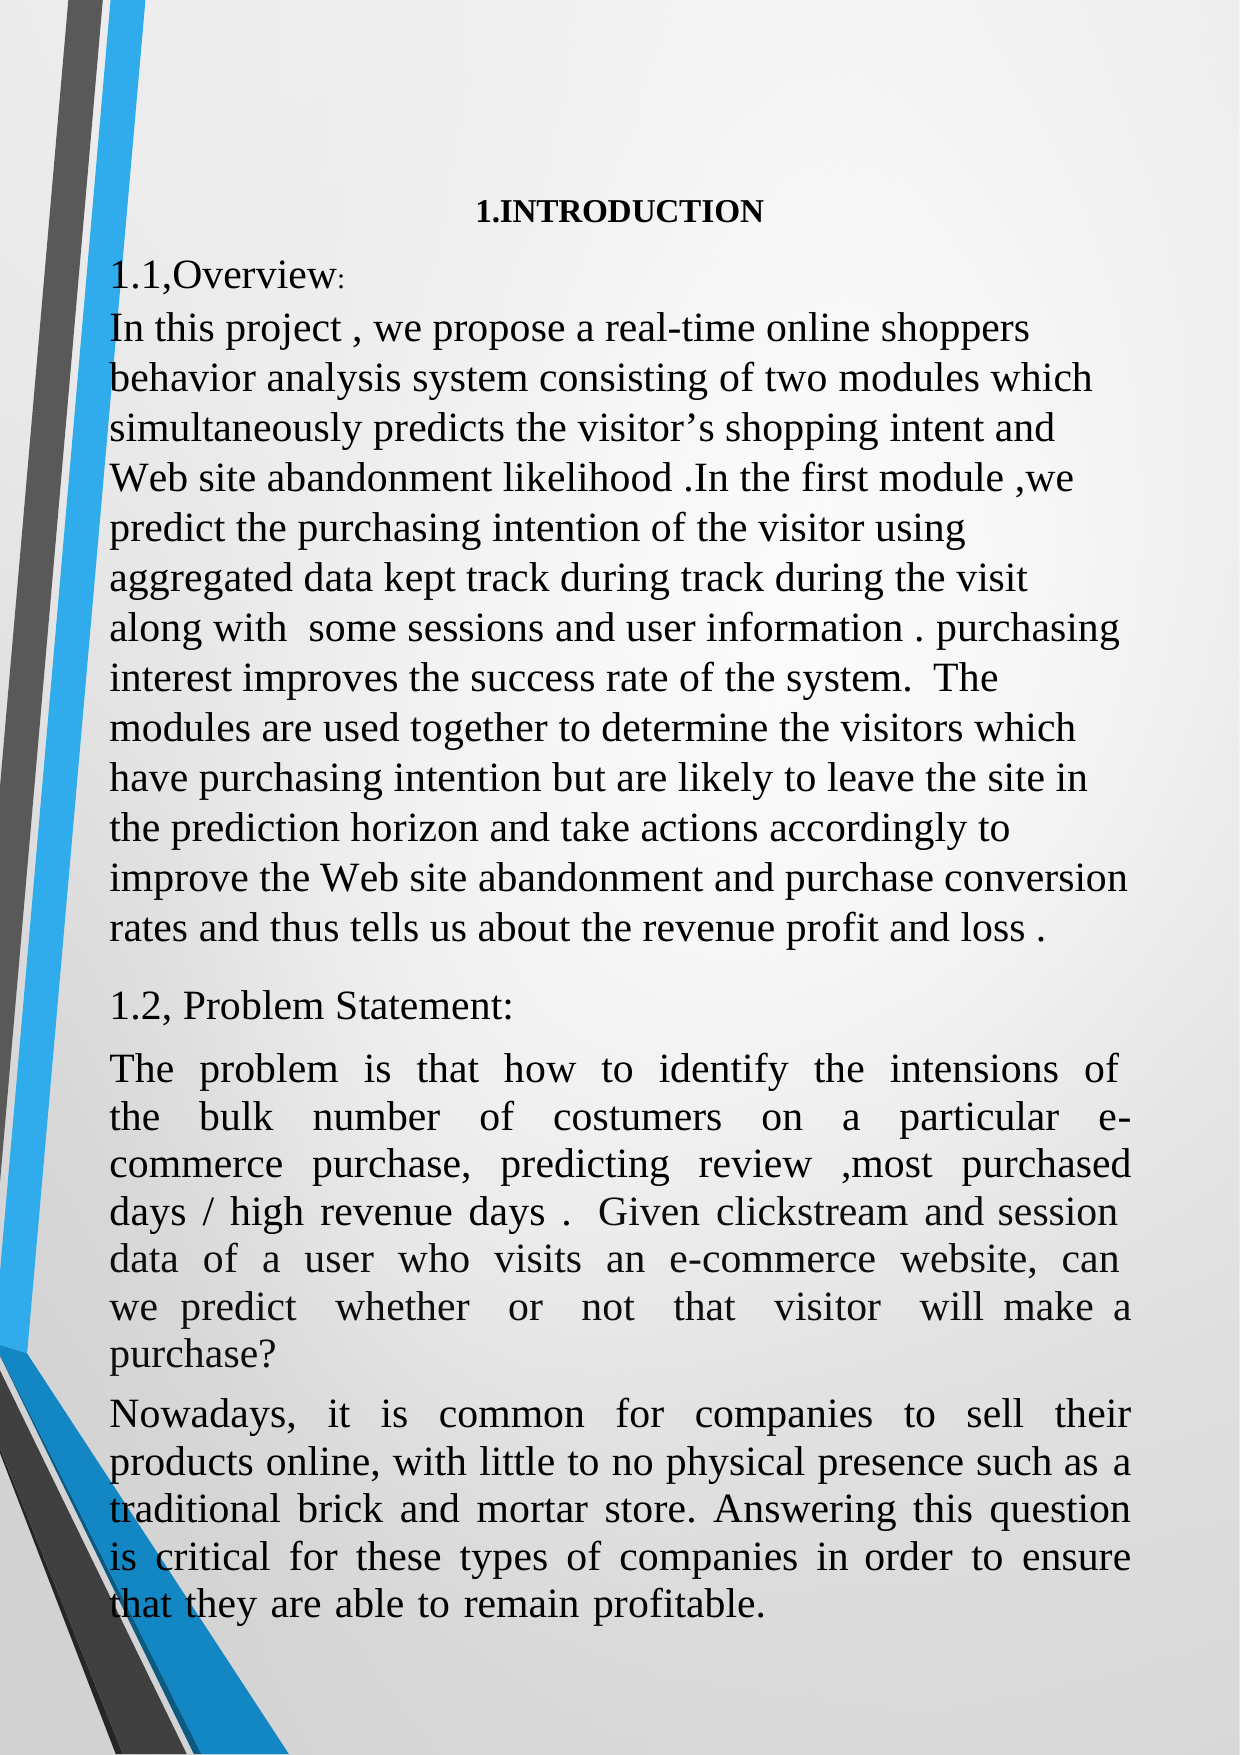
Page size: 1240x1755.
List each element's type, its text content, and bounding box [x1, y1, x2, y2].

text_box 1.INTRODUCTION 1.1,Overview: In this project , we propose a real-time online shoppers behavior analysis system consisting of two modules which simultaneously predicts the visitor’s shopping intent and Web site abandonment likelihood .In the first module ,we predict the purchasing intention of the visitor using aggregated data kept track during track during the visit along with some sessions and user information . purchasing interest improves the success rate of the system. The modules are used together to determine the visitors which have purchasing intention but are likely to leave the site in the prediction horizon and take actions accordingly to improve the Web site abandonment and purchase conversion rates and thus tells us about the revenue profit and loss . 1.2, Problem Statement: The problem is that how to identify the intensions of the bulk number of costumers on a particular e- commerce purchase, predicting review ,most purchased days / high revenue days . Given clickstream and session data of a user who visits an e-commerce website, can we predict whether or not that visitor will make a purchase? Nowadays, it is common for companies to sell their products online, with little to no physical presence such as a traditional brick and mortar store. Answering this question is critical for these types of companies in order to ensure that they are able to remain profitable. [107, 189, 1133, 1628]
